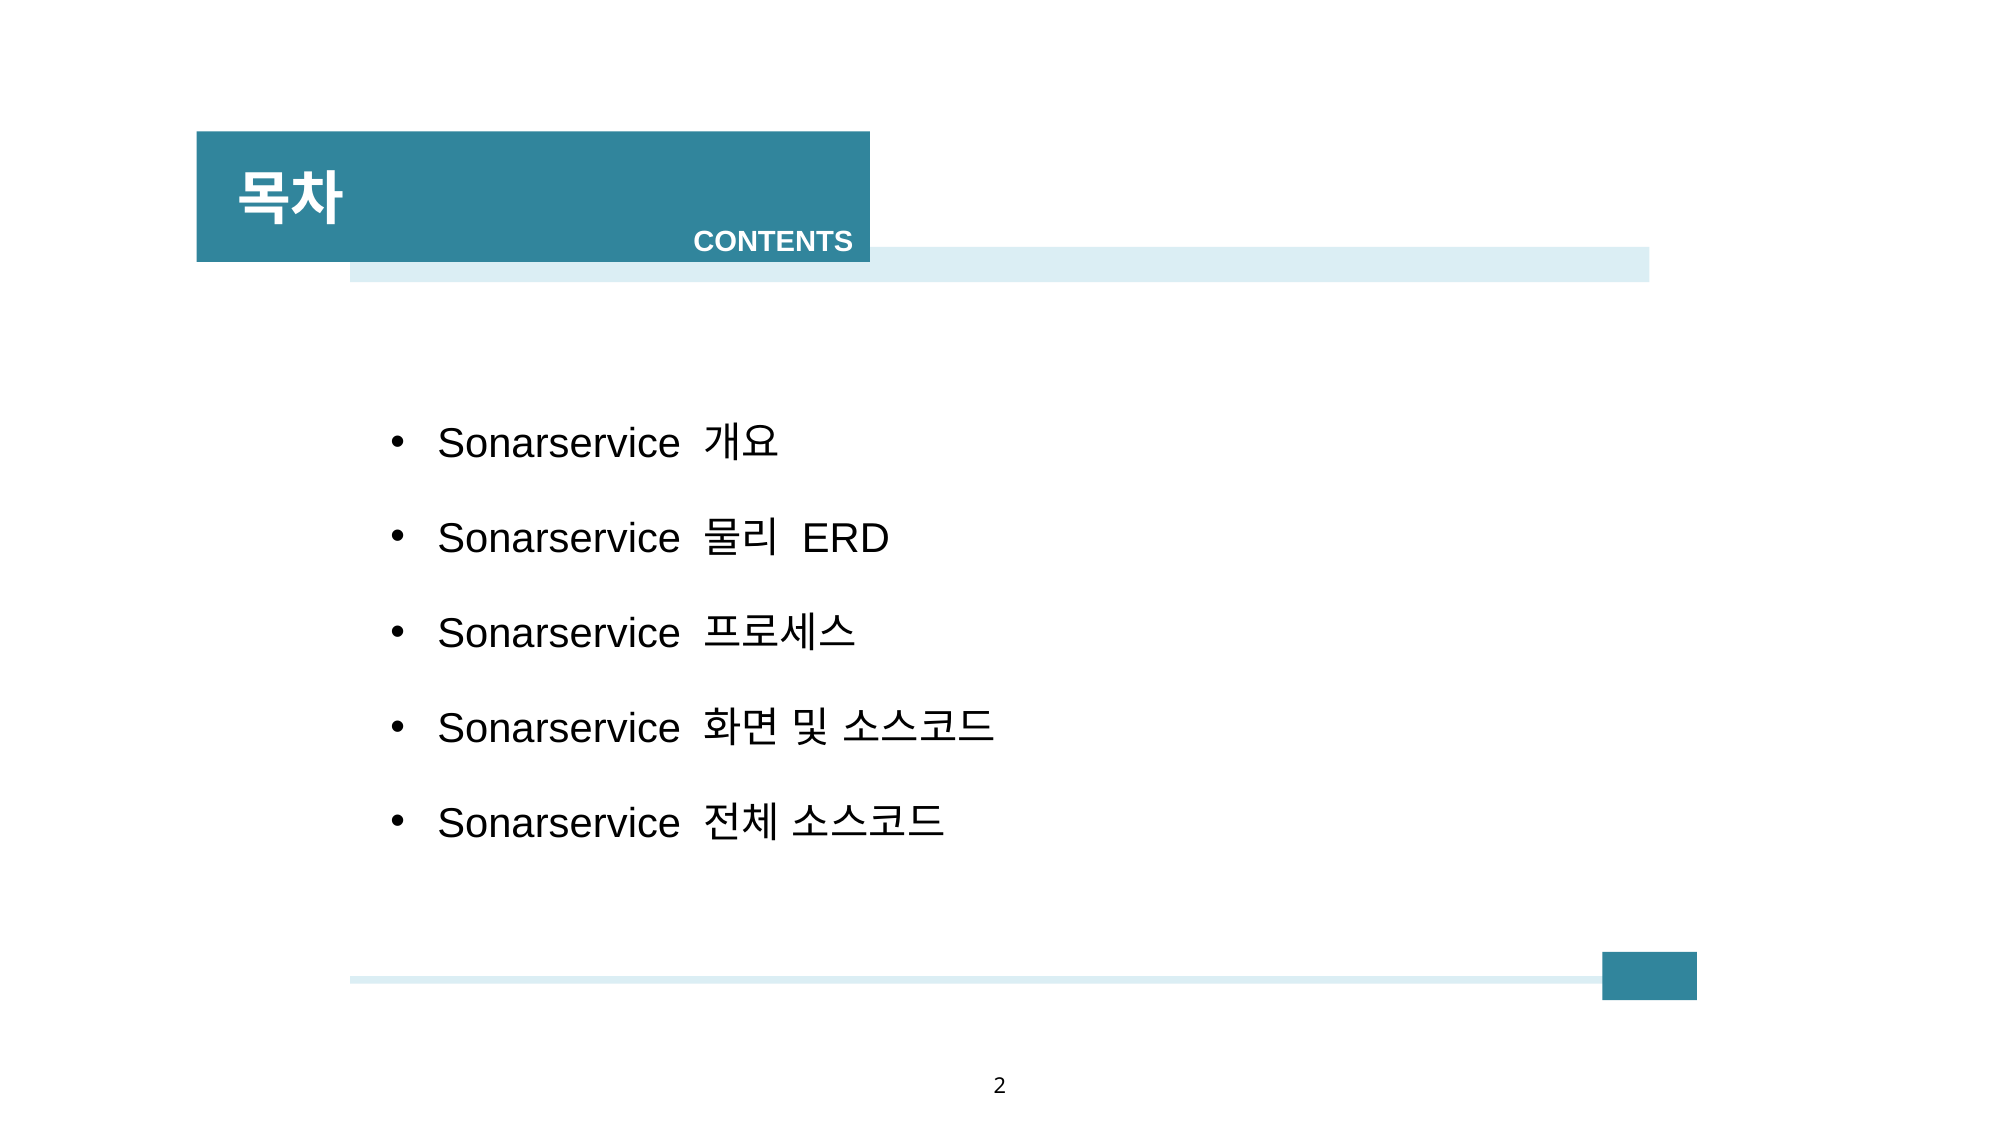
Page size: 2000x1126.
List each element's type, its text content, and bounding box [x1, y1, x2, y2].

text_box [1600, 950, 1699, 1002]
text_box [195, 129, 872, 264]
text_box CONTENTS [678, 214, 869, 245]
text_box 목차 [222, 153, 359, 239]
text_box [349, 246, 1650, 984]
text_box 1 [840, 1064, 1160, 1106]
